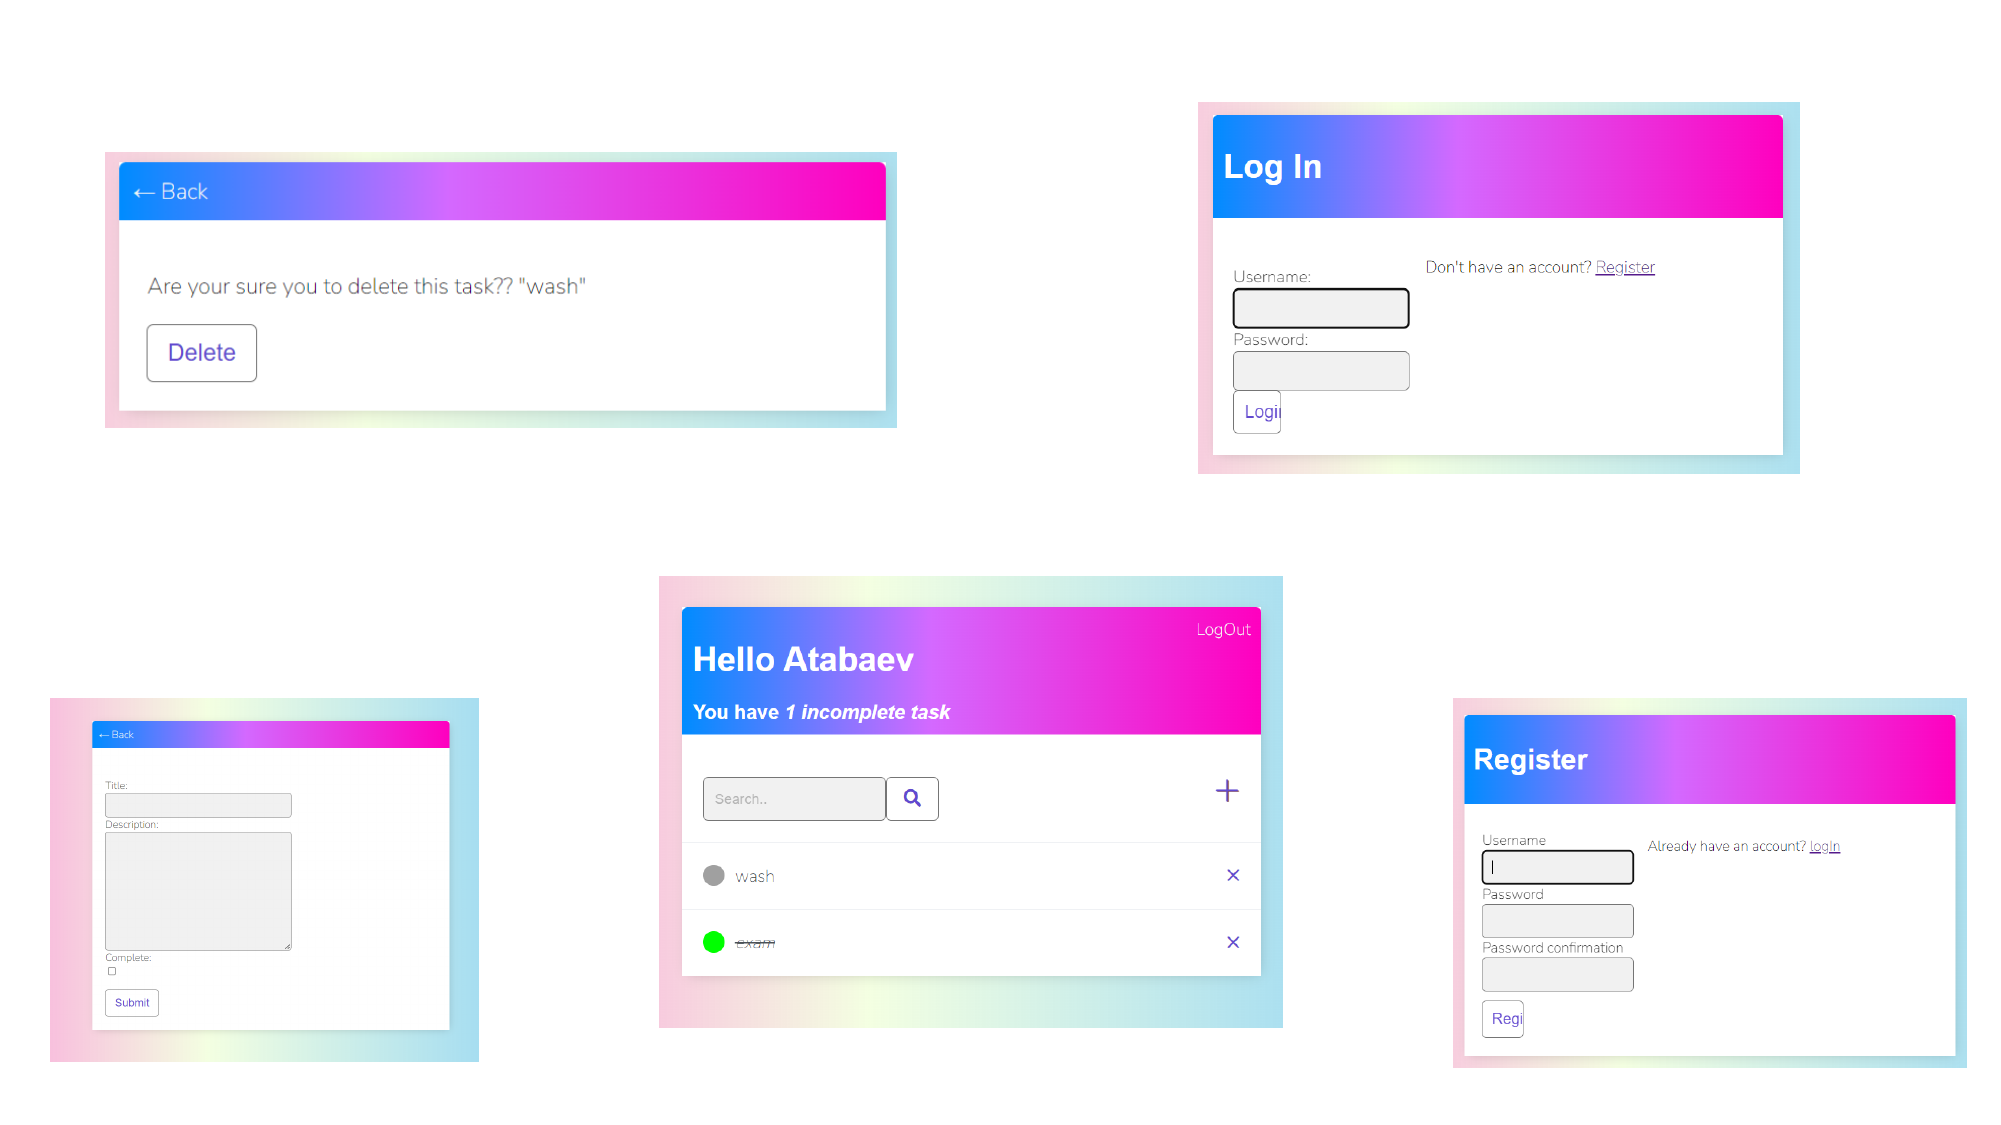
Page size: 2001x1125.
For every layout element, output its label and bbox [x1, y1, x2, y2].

picture [1198, 102, 1800, 474]
picture [50, 698, 479, 1062]
picture [659, 576, 1283, 1029]
picture [1453, 698, 1967, 1068]
picture [105, 152, 898, 428]
